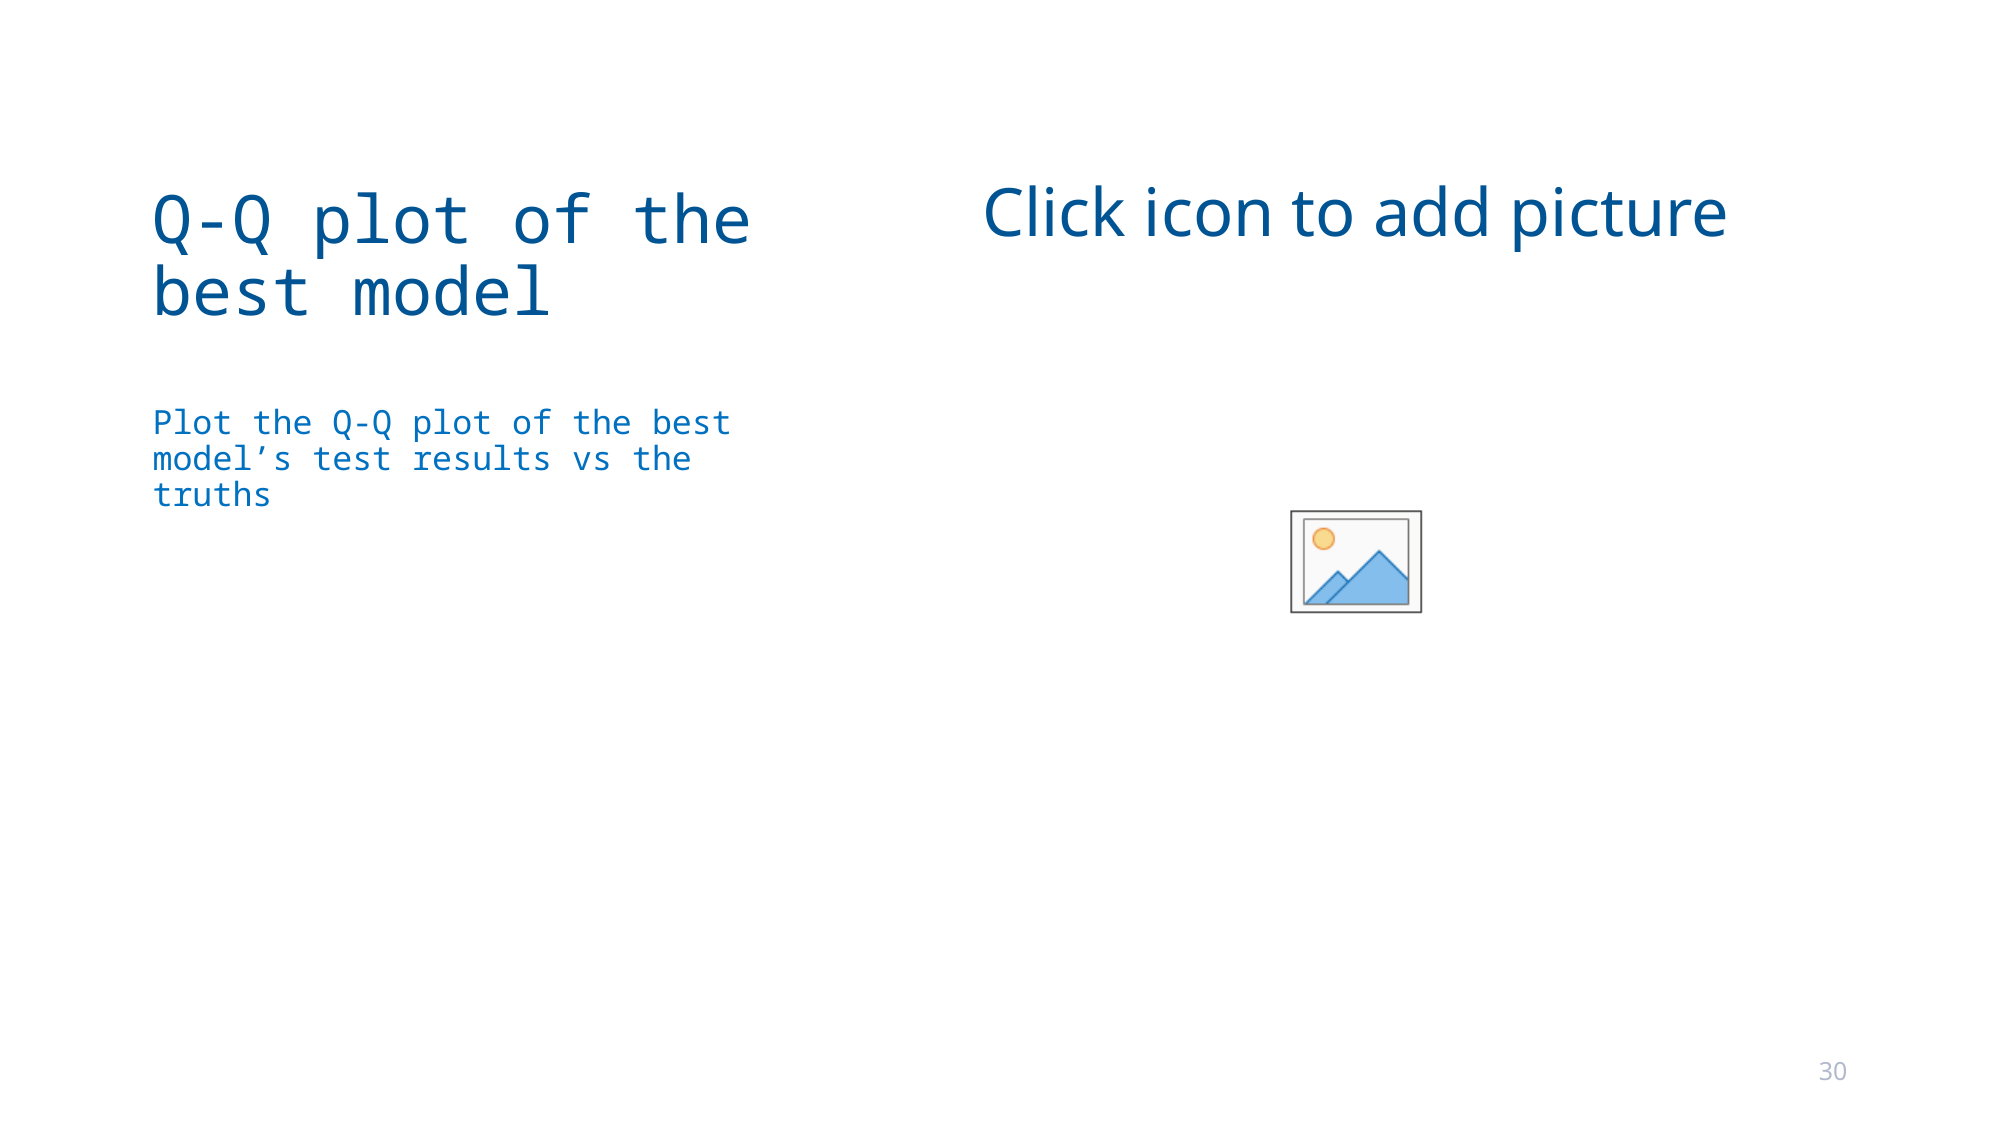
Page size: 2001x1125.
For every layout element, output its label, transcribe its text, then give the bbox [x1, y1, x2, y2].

picture [850, 161, 1863, 962]
list Plot the Q-Q plot of the best model’s test results vs the truths [137, 337, 783, 963]
slide_number 30 [1412, 1042, 1863, 1103]
title Q-Q plot of the best model [137, 75, 783, 337]
